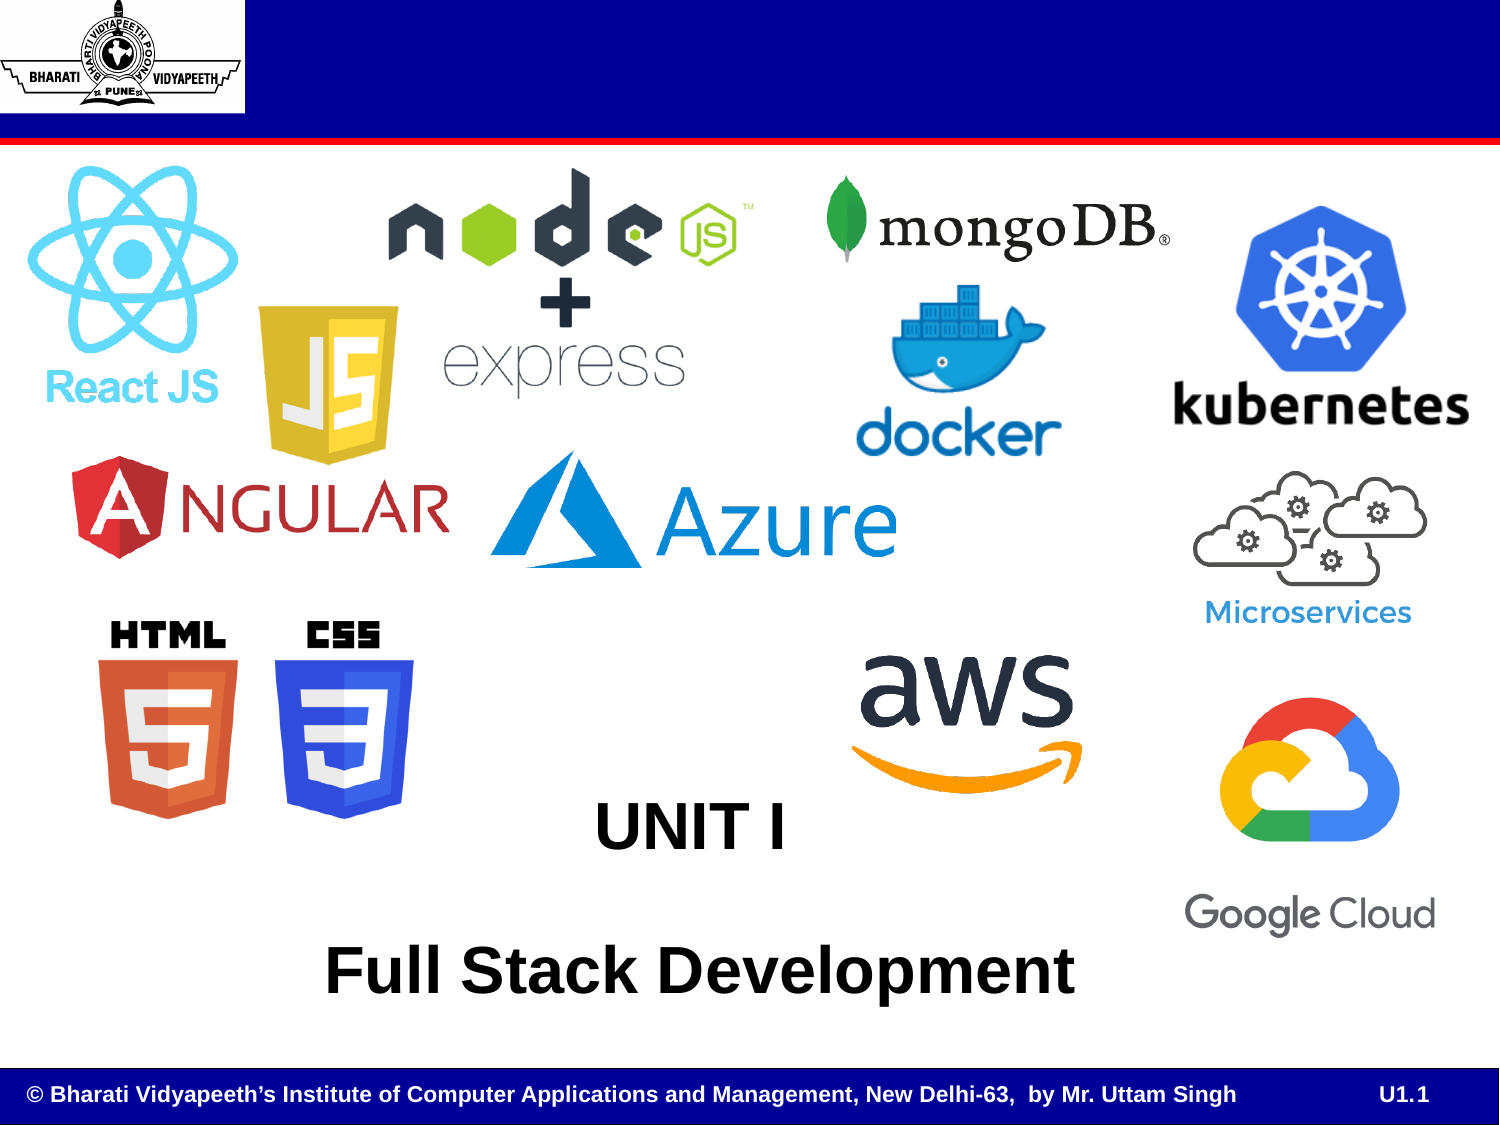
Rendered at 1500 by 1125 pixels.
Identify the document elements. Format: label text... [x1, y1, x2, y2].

picture [0, 87, 1474, 648]
picture [850, 654, 1500, 974]
picture [0, 0, 241, 106]
picture [54, 619, 468, 823]
subtitle UNIT I Full Stack Development [174, 774, 1226, 1013]
